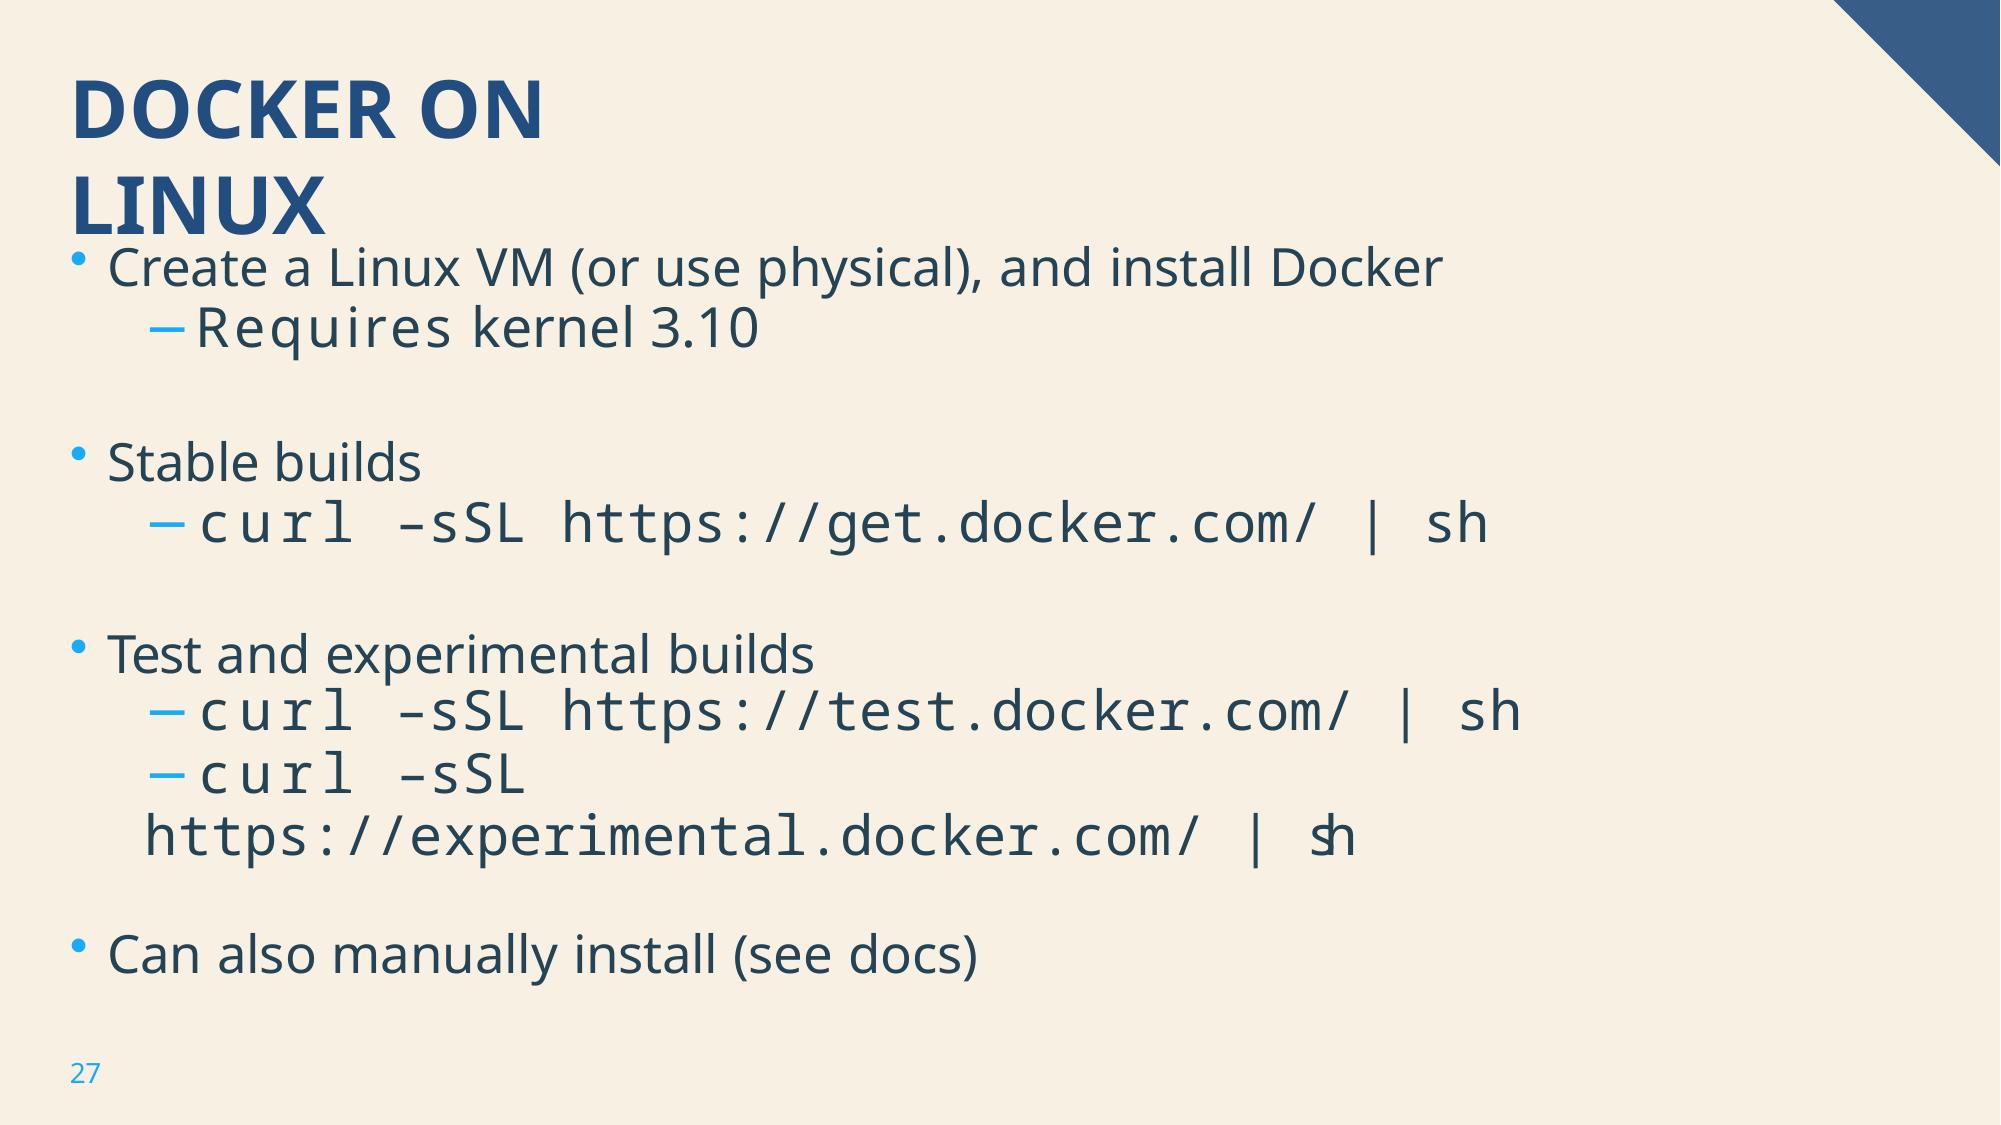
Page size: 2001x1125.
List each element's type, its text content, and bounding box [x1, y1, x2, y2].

title Docker on Linux [67, 55, 656, 235]
text_box Create a Linux VM (or use physical), and install Docker −Requires kernel 3.10 Stable builds −curl –sSL https://get.docker.com/ | sh Test and experimental builds −curl –sSL https://test.docker.com/ | sh −curl –sSL https://experimental.docker.com/ | sh Can also manually install (see docs) [67, 235, 1622, 984]
text_box 27 [67, 1053, 104, 1090]
